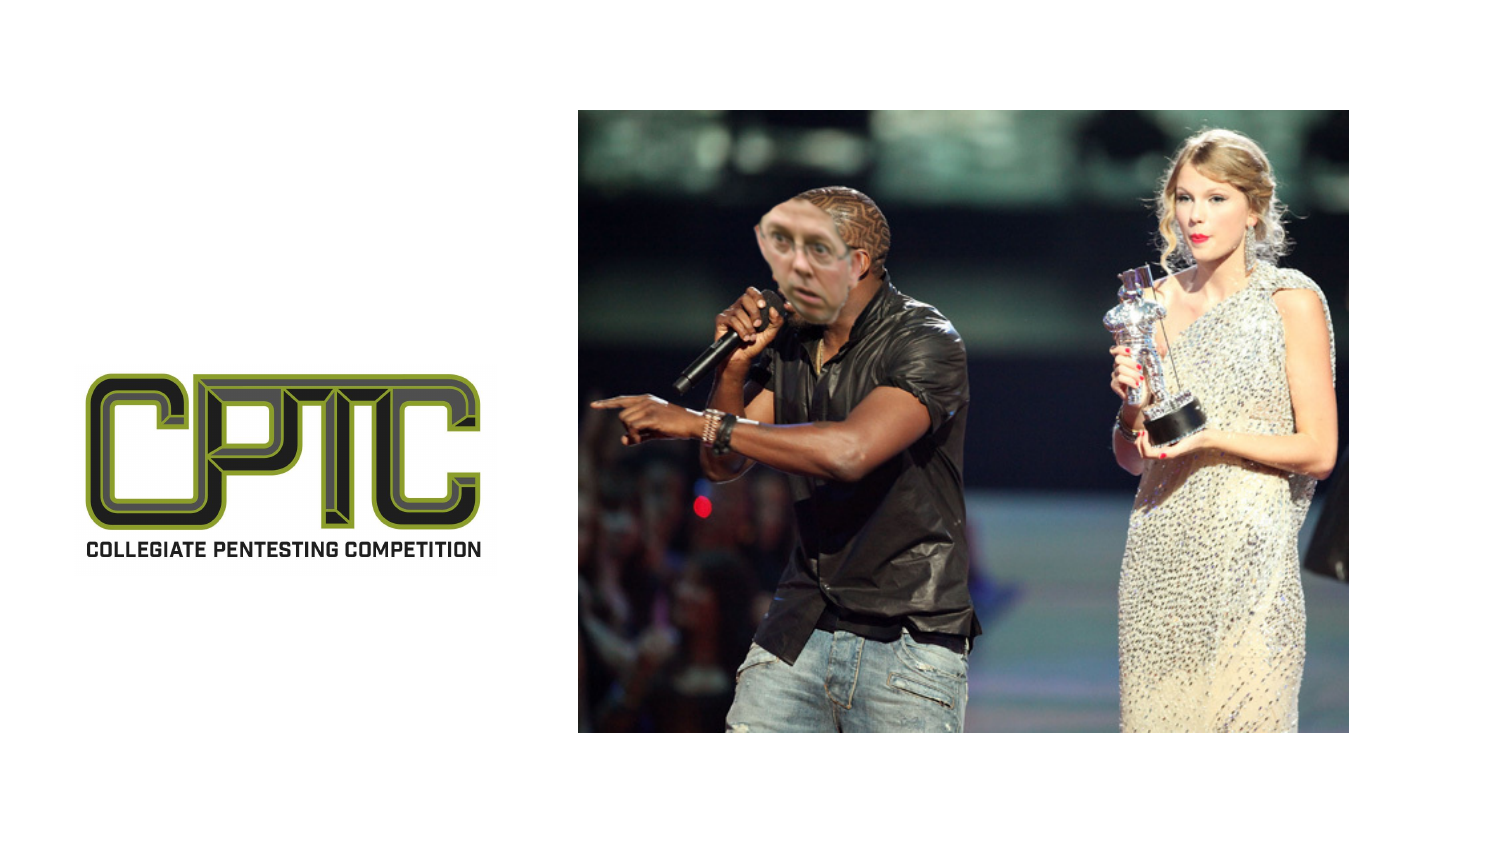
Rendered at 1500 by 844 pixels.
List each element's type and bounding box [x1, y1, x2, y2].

picture [73, 364, 497, 576]
picture [577, 110, 1349, 733]
